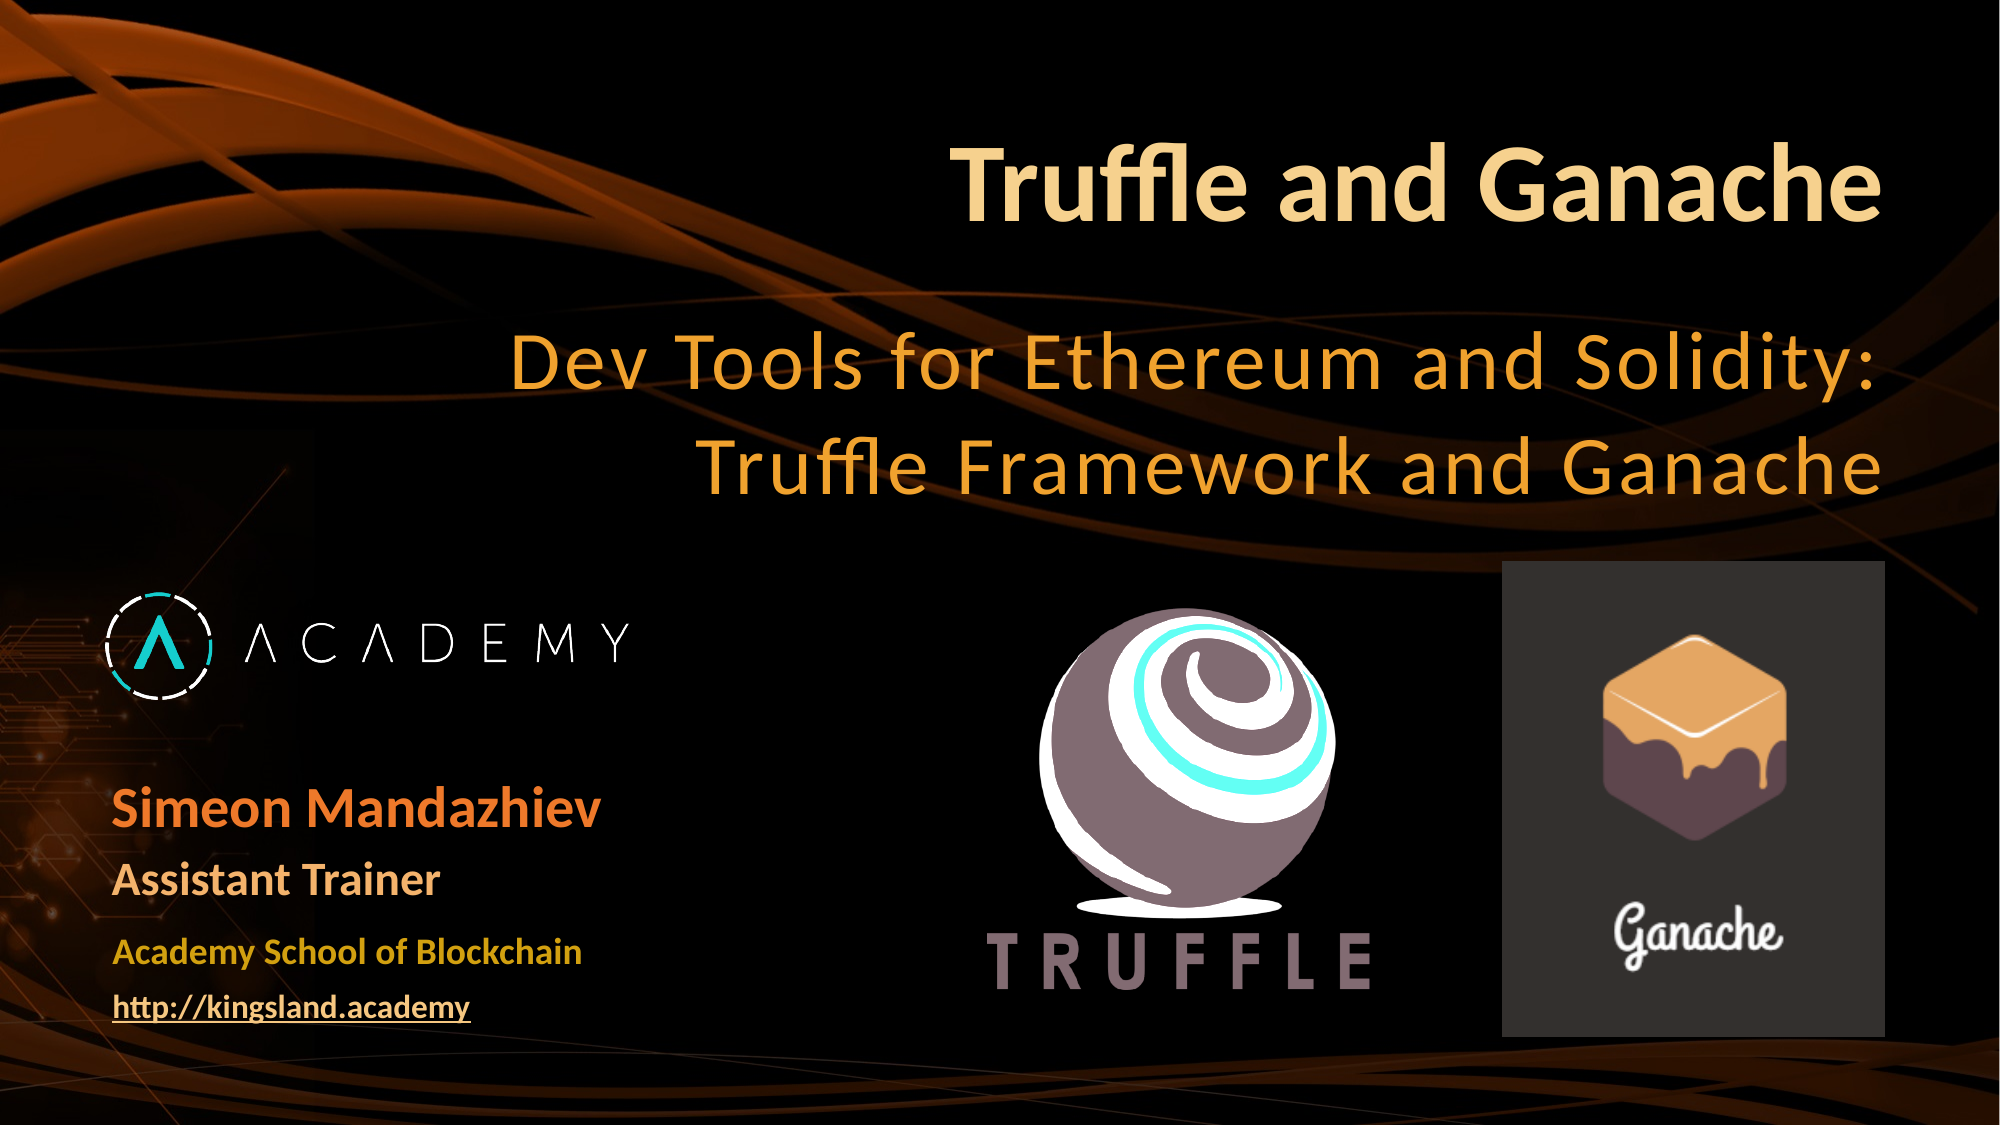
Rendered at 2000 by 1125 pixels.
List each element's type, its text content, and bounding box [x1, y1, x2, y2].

title Truffle and Ganache [237, 75, 1885, 296]
list Academy School of Blockchain [106, 918, 630, 977]
picture [0, 0, 2000, 1125]
list http://kingsland.academy [106, 977, 630, 1032]
list Assistant Trainer [105, 838, 629, 912]
subtitle Dev Tools for Ethereum and Solidity: Truffle Framework and Ganache [237, 301, 1885, 517]
list Simeon Mandazhiev [105, 758, 629, 838]
